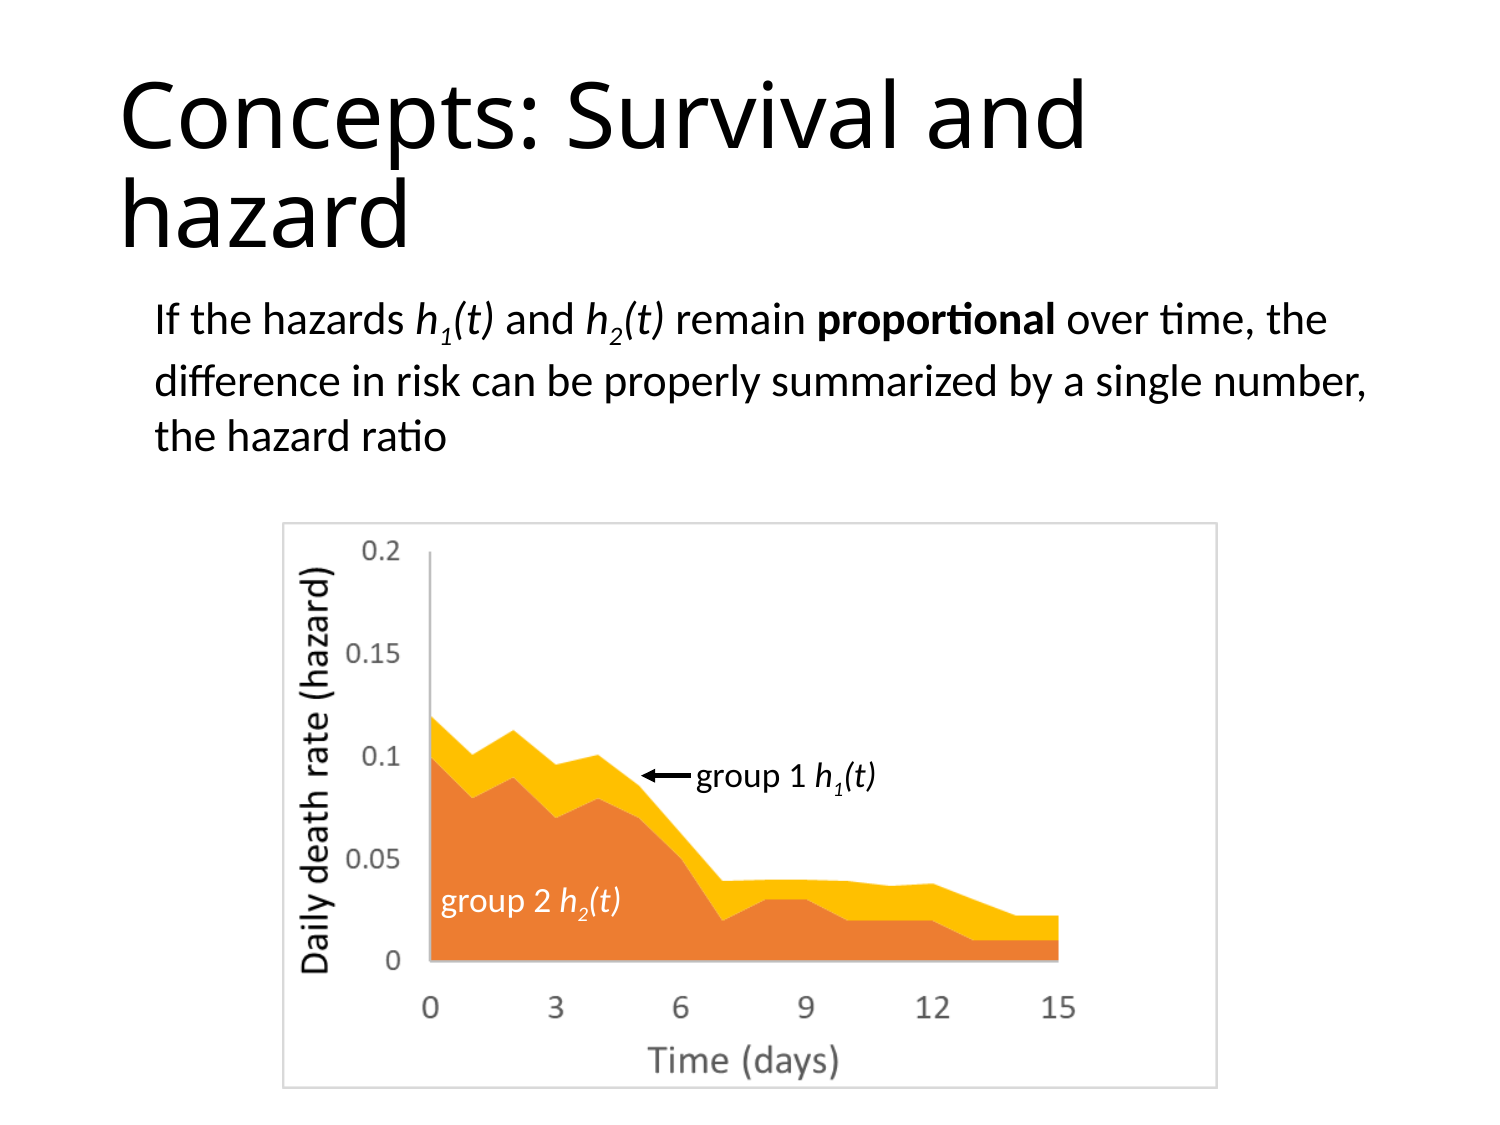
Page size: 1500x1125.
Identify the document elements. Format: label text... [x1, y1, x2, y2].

text_box If the hazards h1(t) and h2(t) remain proportional over time, the difference in risk can be properly summarized by a single number, the hazard ratio [139, 281, 1397, 469]
title Concepts: Survival and hazard [103, 59, 1397, 278]
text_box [281, 522, 1218, 1089]
